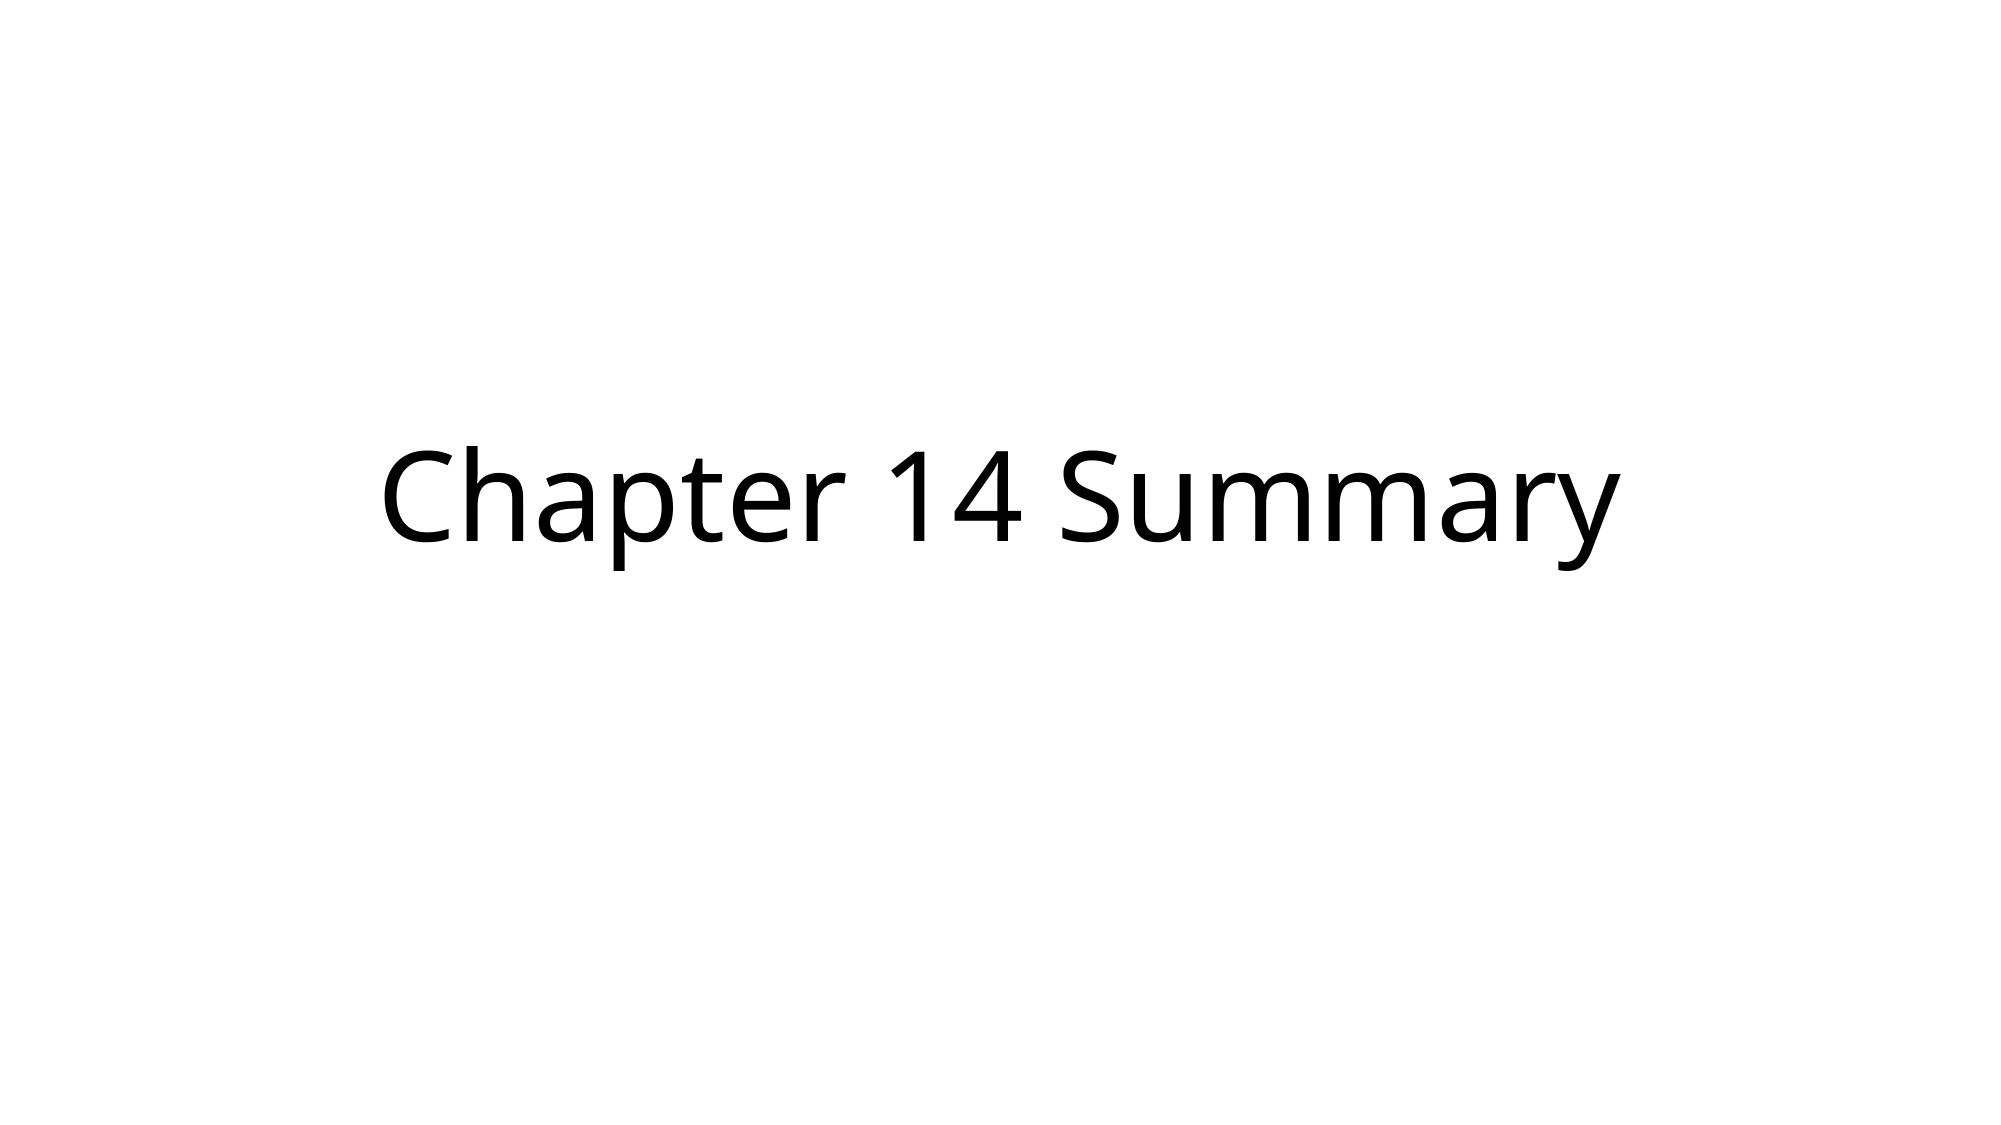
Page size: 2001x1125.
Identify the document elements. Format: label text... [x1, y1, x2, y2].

title Chapter 14 Summary [249, 184, 1750, 576]
